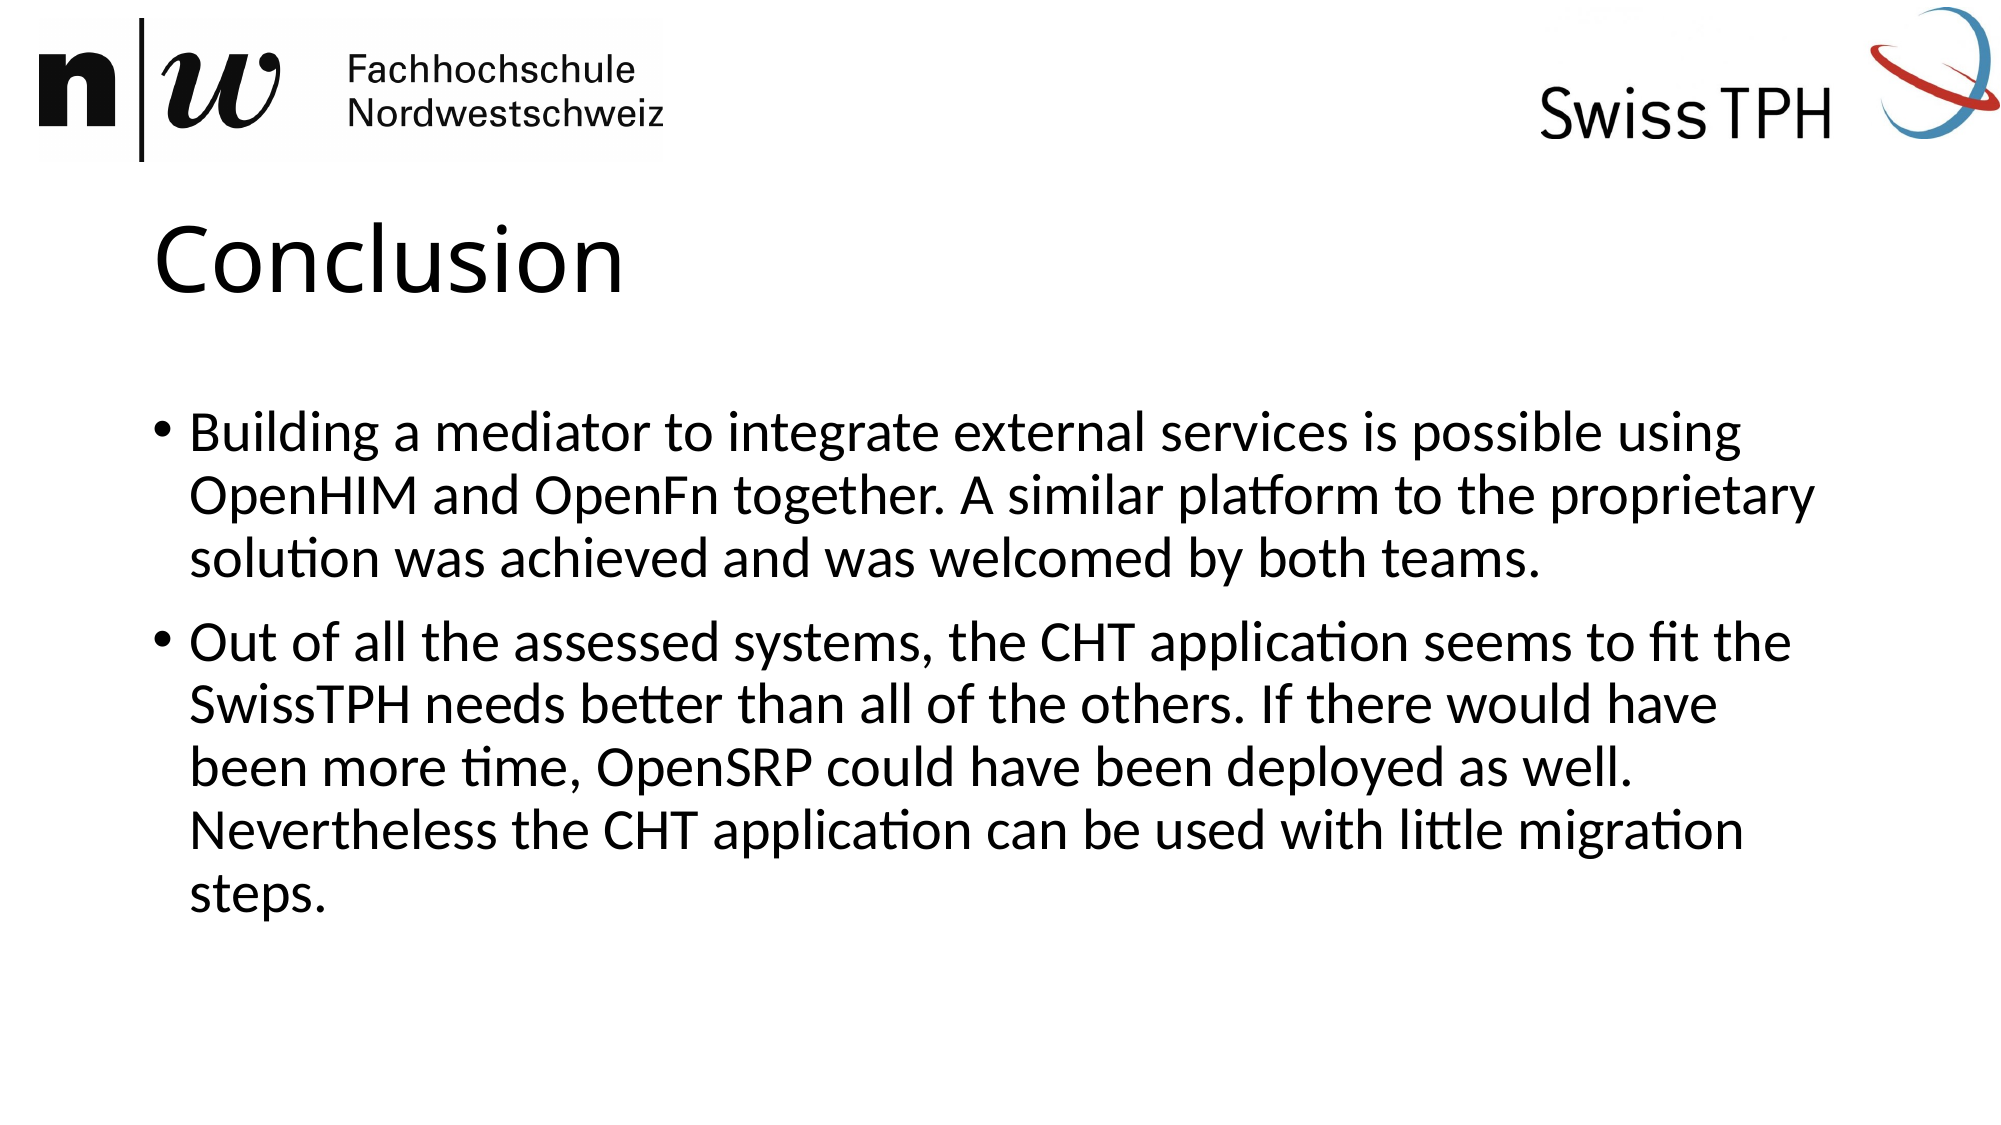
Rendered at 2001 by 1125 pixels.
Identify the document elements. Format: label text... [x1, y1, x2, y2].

title Conclusion [137, 153, 1863, 372]
picture [39, 18, 663, 162]
list Building a mediator to integrate external services is possible using OpenHIM and OpenFn together. A similar platform to the proprietary solution was achieved and was welcomed by both teams. Out of all the assessed systems, the CHT application seems to fit the SwissTPH needs better than all of the others. If there would have been more time, OpenSRP could have been deployed as well. Nevertheless the CHT application can be used with little migration steps. [137, 393, 1863, 1108]
picture [1541, 7, 2000, 139]
